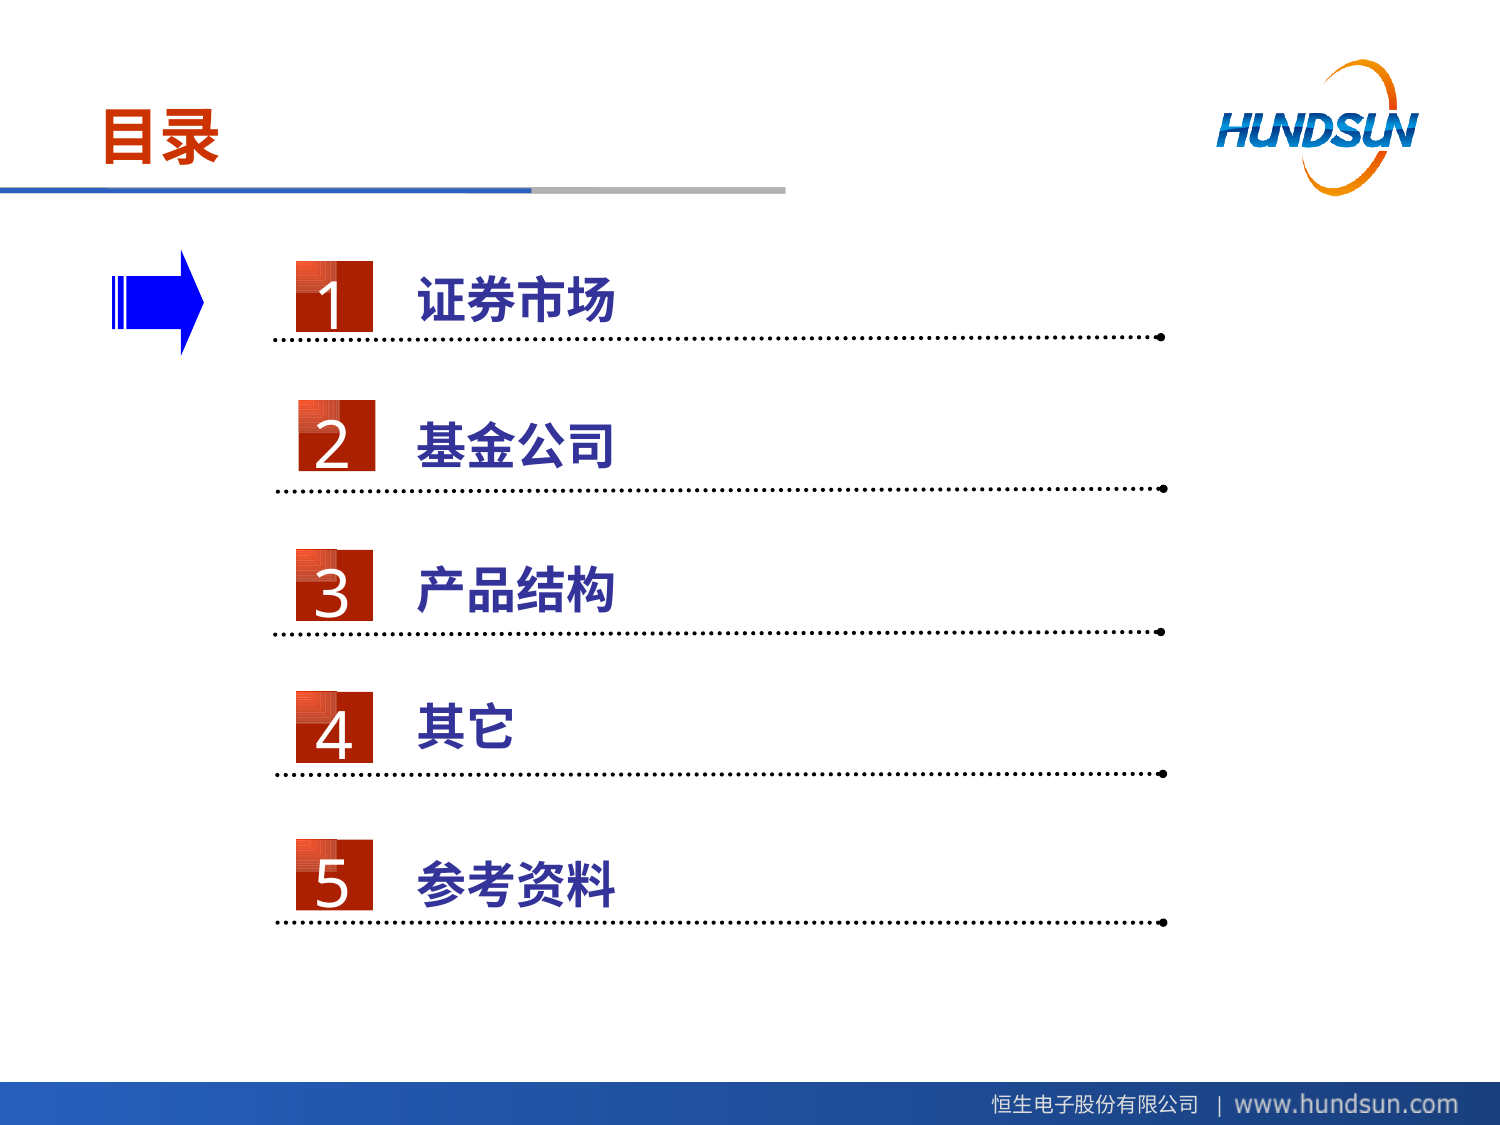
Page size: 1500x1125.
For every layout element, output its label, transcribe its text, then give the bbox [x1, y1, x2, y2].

text_box [112, 276, 116, 330]
text_box [1156, 627, 1166, 637]
text_box [126, 249, 204, 356]
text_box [295, 833, 374, 929]
text_box [117, 276, 124, 330]
text_box 产品结构 [401, 551, 804, 627]
text_box [1158, 769, 1168, 779]
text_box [295, 685, 374, 782]
picture [1234, 1093, 1459, 1113]
text_box 基金公司 [401, 407, 804, 483]
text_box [295, 393, 376, 490]
text_box [1156, 333, 1166, 342]
text_box 参考资料 [401, 846, 804, 921]
picture [1210, 54, 1424, 201]
title 目录 [82, 84, 1122, 185]
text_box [295, 254, 374, 351]
text_box 其它 [401, 688, 804, 763]
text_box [295, 543, 374, 640]
text_box [1159, 918, 1168, 927]
text_box [1159, 484, 1168, 493]
text_box 证券市场 [401, 261, 804, 336]
